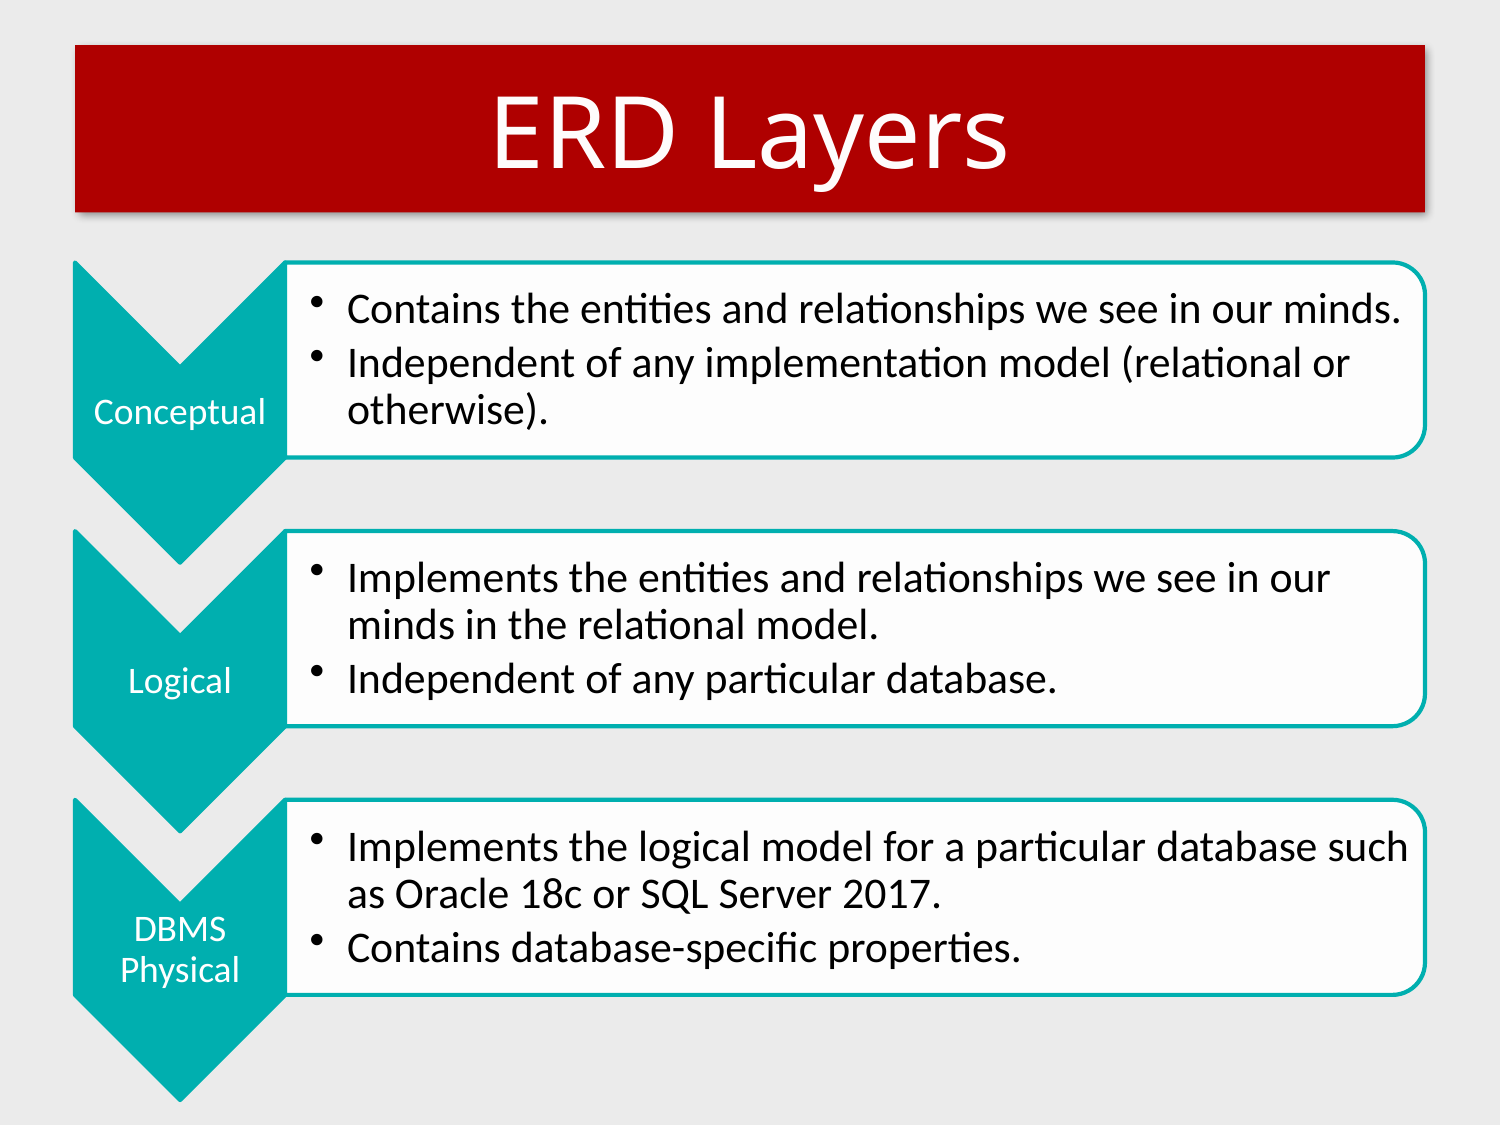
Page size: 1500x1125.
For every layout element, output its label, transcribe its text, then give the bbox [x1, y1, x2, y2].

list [74, 262, 1426, 1101]
title ERD Layers [75, 45, 1425, 213]
